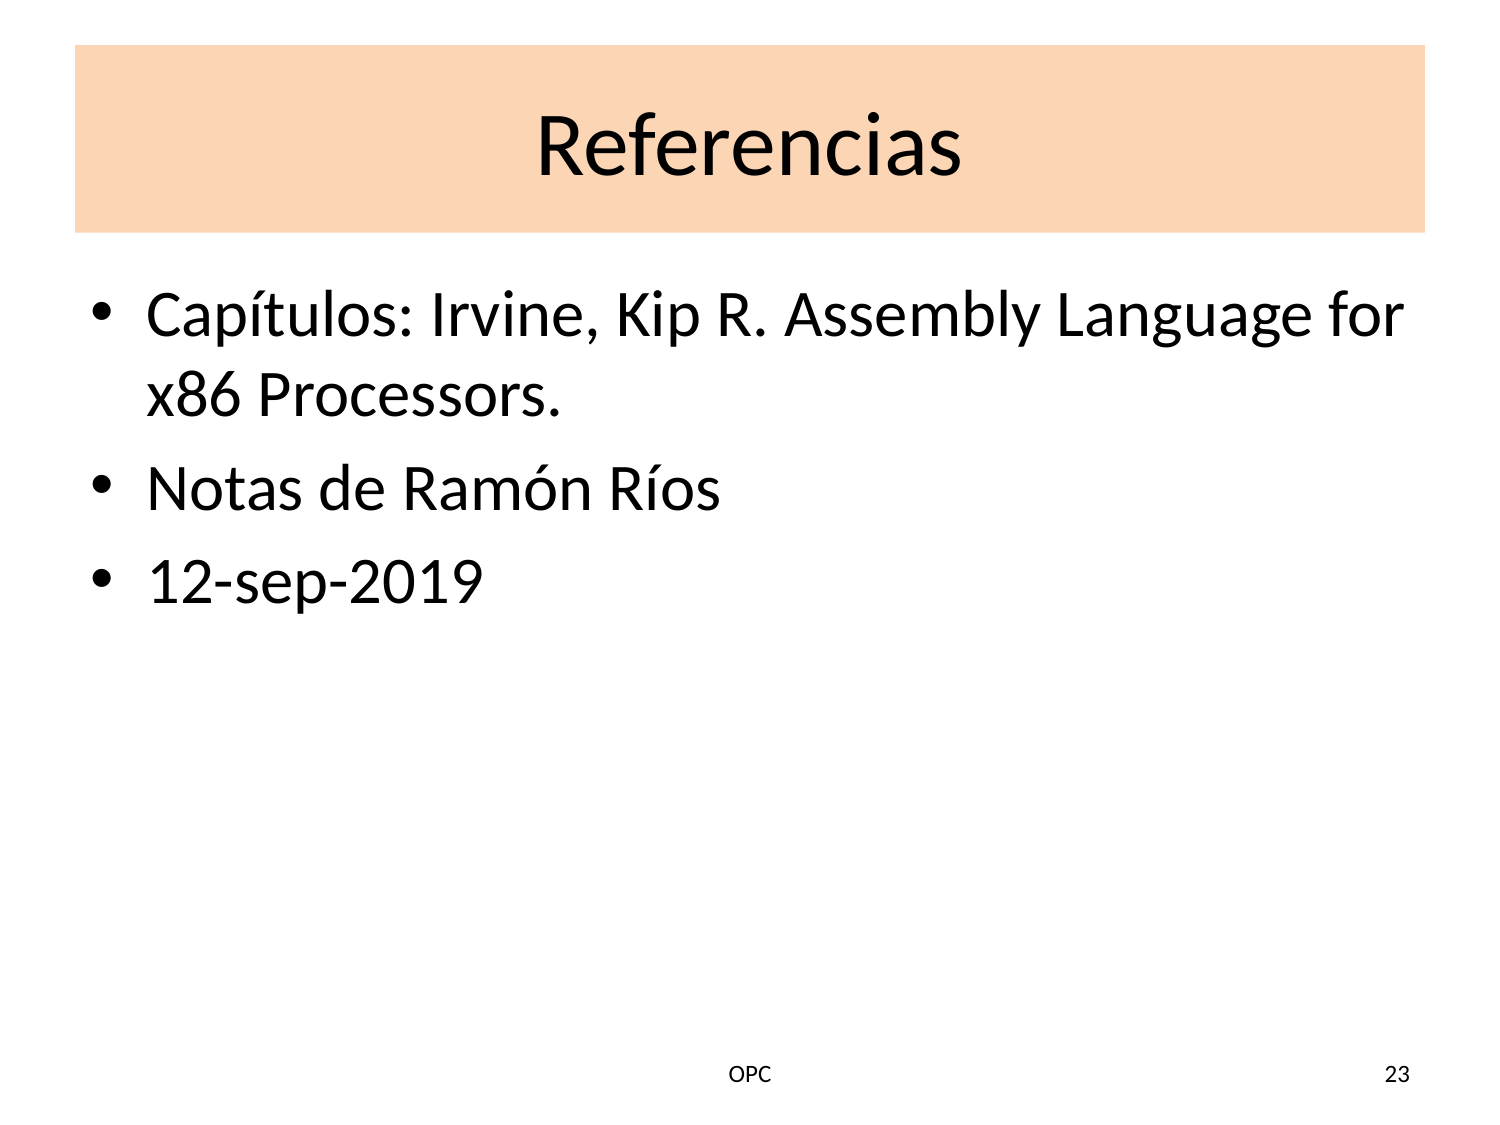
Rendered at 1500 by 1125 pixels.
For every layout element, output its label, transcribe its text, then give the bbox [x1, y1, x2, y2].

title Referencias [75, 45, 1425, 233]
list Capítulos: Irvine, Kip R. Assembly Language for x86 Processors. Notas de Ramón Ríos 12-sep-2019 [75, 262, 1425, 1005]
slide_number 23 [1074, 1042, 1425, 1103]
footer OPC [512, 1042, 988, 1103]
